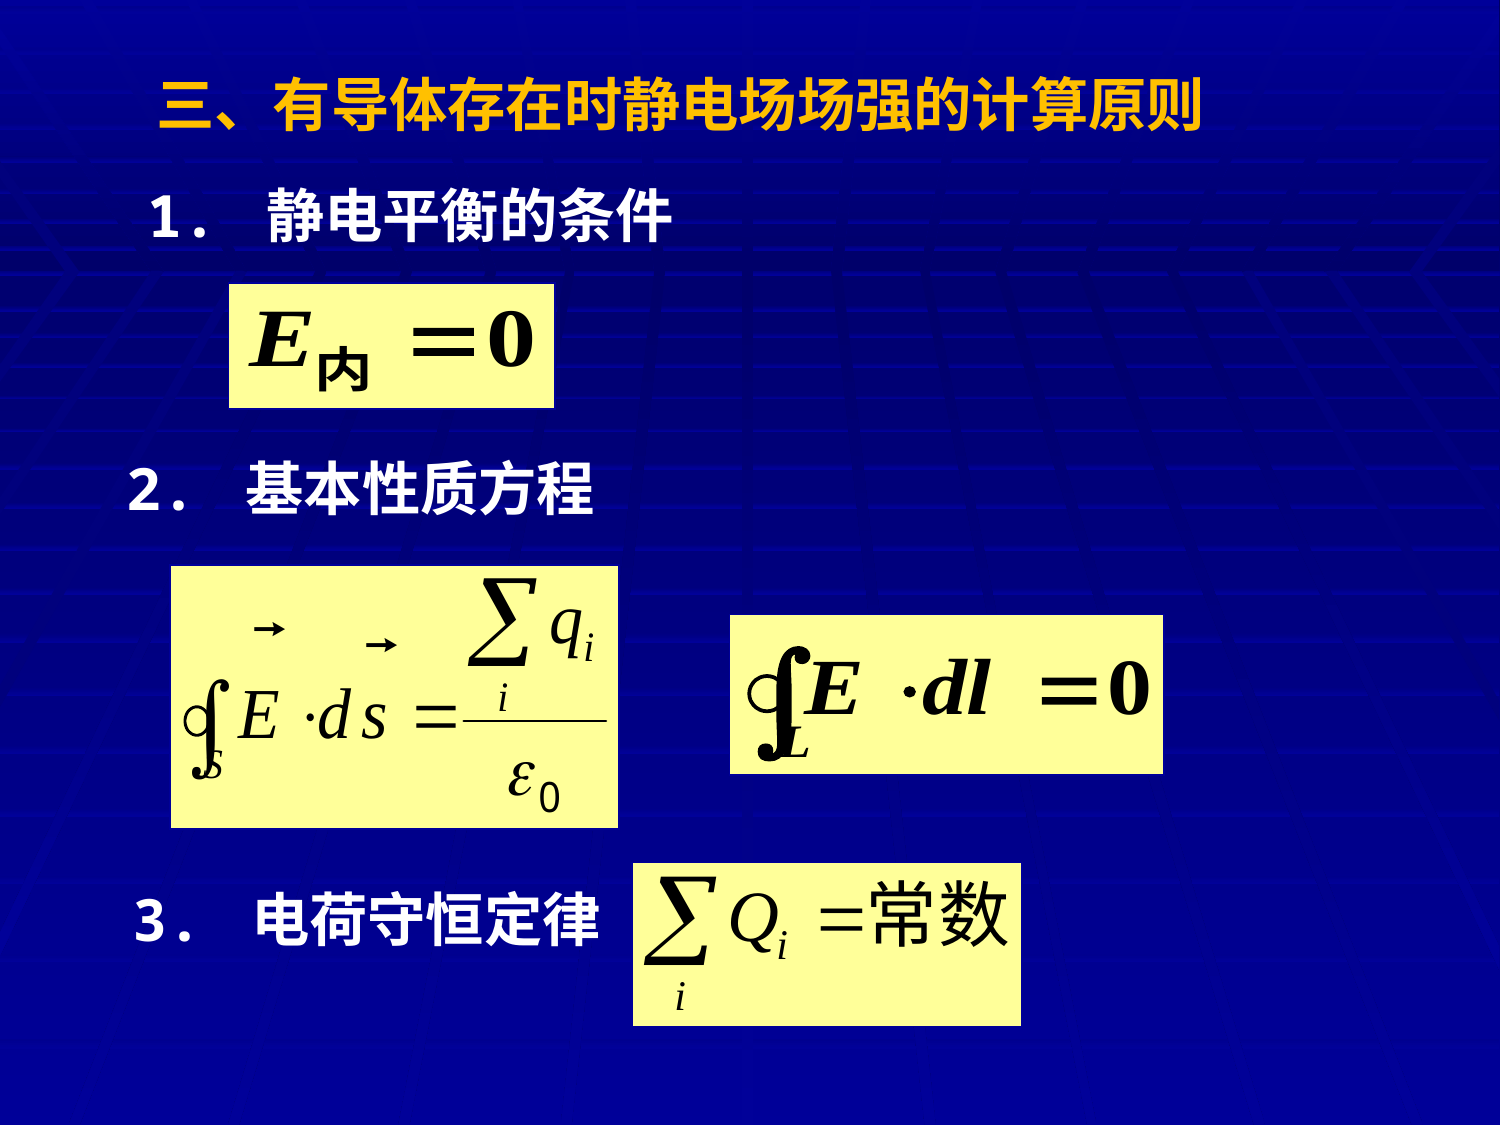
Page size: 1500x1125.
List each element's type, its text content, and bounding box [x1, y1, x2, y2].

text_box 三、有导体存在时静电场场强的计算原则 [141, 60, 1273, 146]
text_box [229, 283, 555, 408]
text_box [632, 863, 1022, 1026]
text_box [730, 615, 1164, 775]
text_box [170, 565, 619, 829]
text_box 3. 电荷守恒定律 [117, 876, 616, 961]
text_box 2. 基本性质方程 [111, 445, 610, 530]
text_box 1. 静电平衡的条件 [132, 172, 729, 257]
